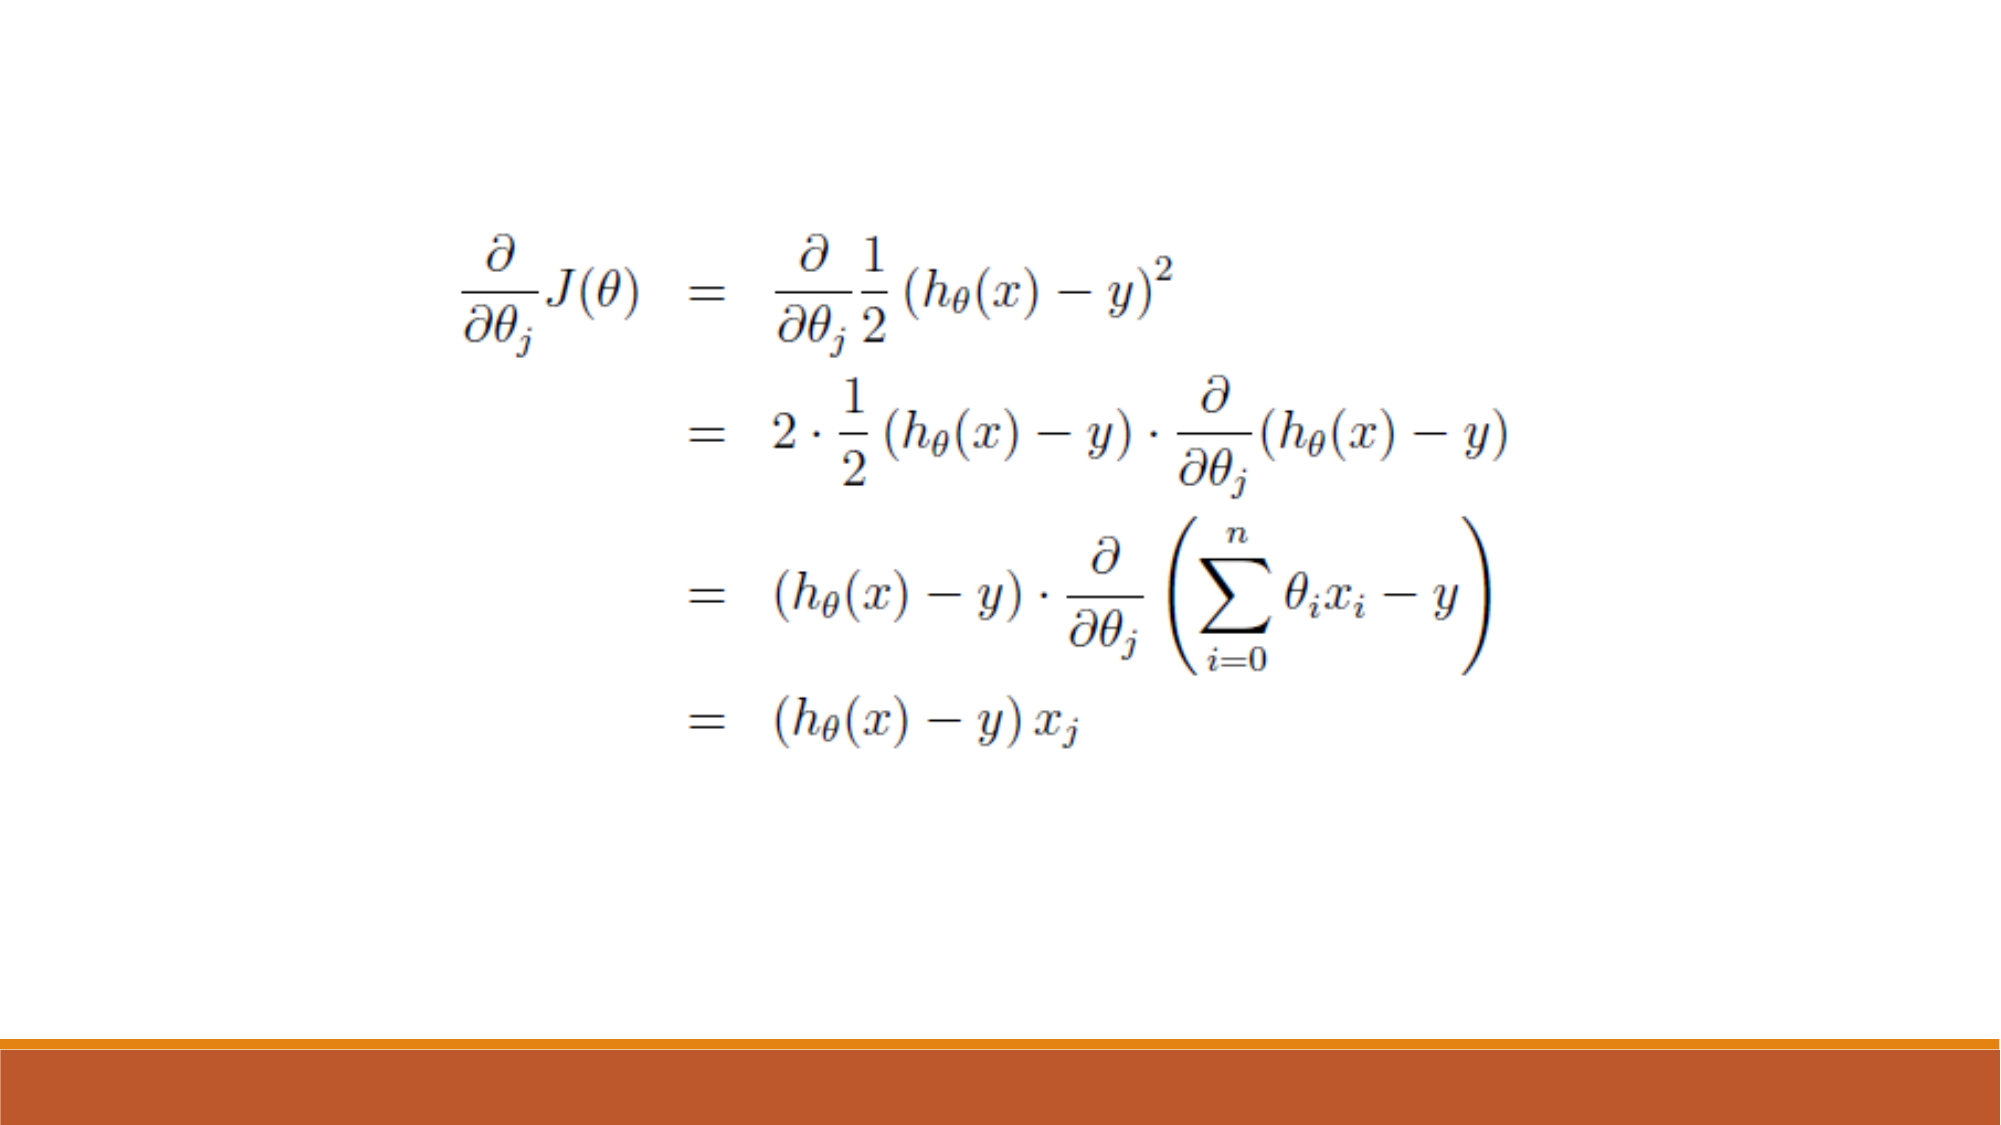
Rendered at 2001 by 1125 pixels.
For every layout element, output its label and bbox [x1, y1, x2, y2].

picture [398, 229, 1626, 816]
